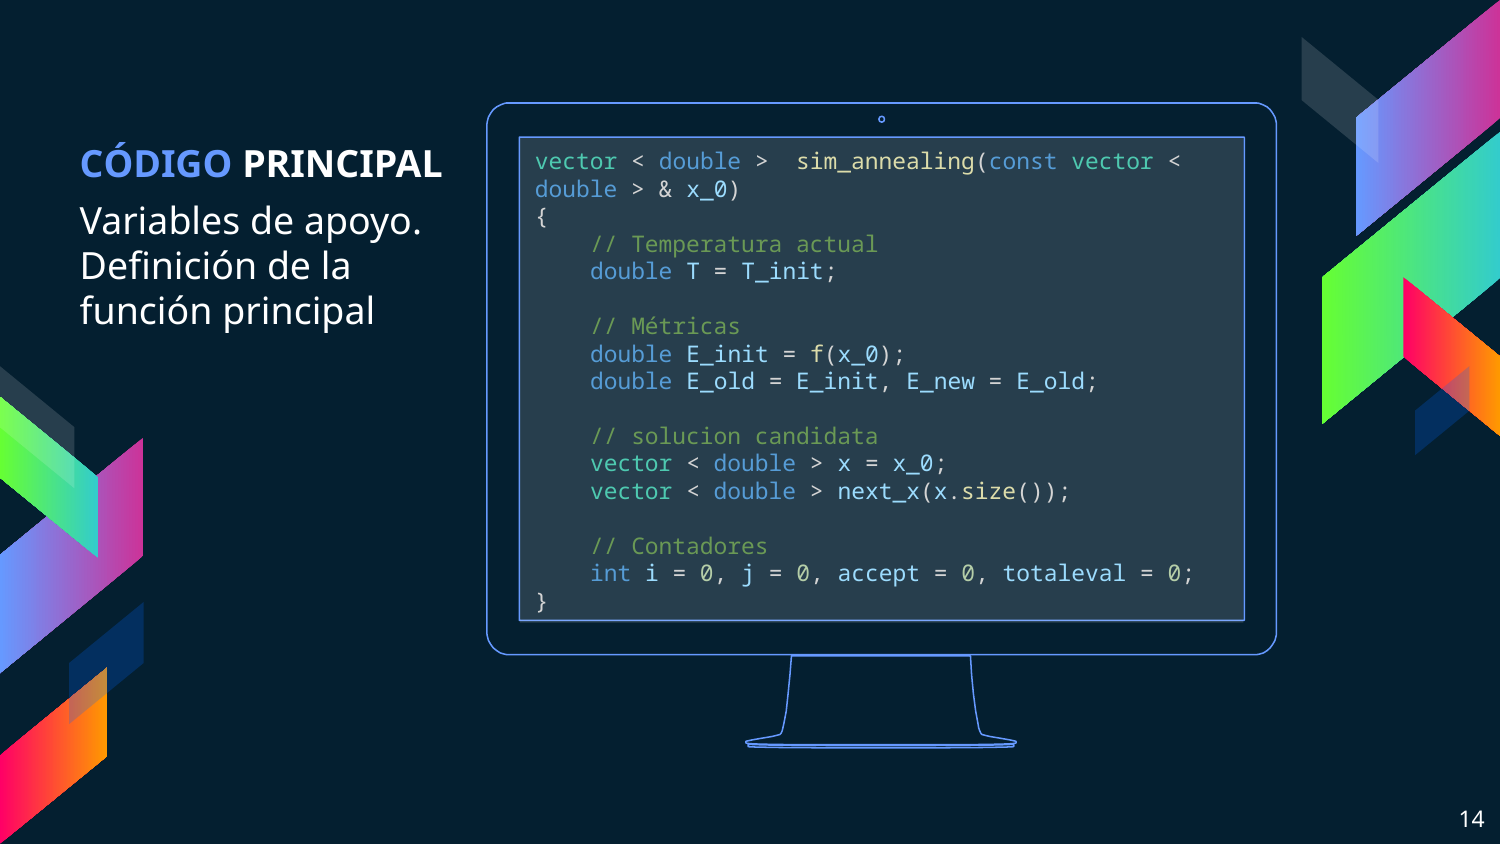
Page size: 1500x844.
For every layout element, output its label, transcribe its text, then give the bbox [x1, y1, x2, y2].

text_box vector < double > sim_annealing(const vector < double > & x_0) { // Temperatura actual double T = T_init; // Métricas double E_init = f(x_0); double E_old = E_init, E_new = E_old; // solucion candidata vector < double > x = x_0; vector < double > next_x(x.size()); // Contadores int i = 0, j = 0, accept = 0, totaleval = 0; } [519, 138, 1244, 623]
slide_number 14 [1403, 789, 1500, 844]
text_box [486, 102, 1277, 748]
list CÓDIGO PRINCIPAL Variables de apoyo. Definición de la función principal [64, 94, 466, 348]
